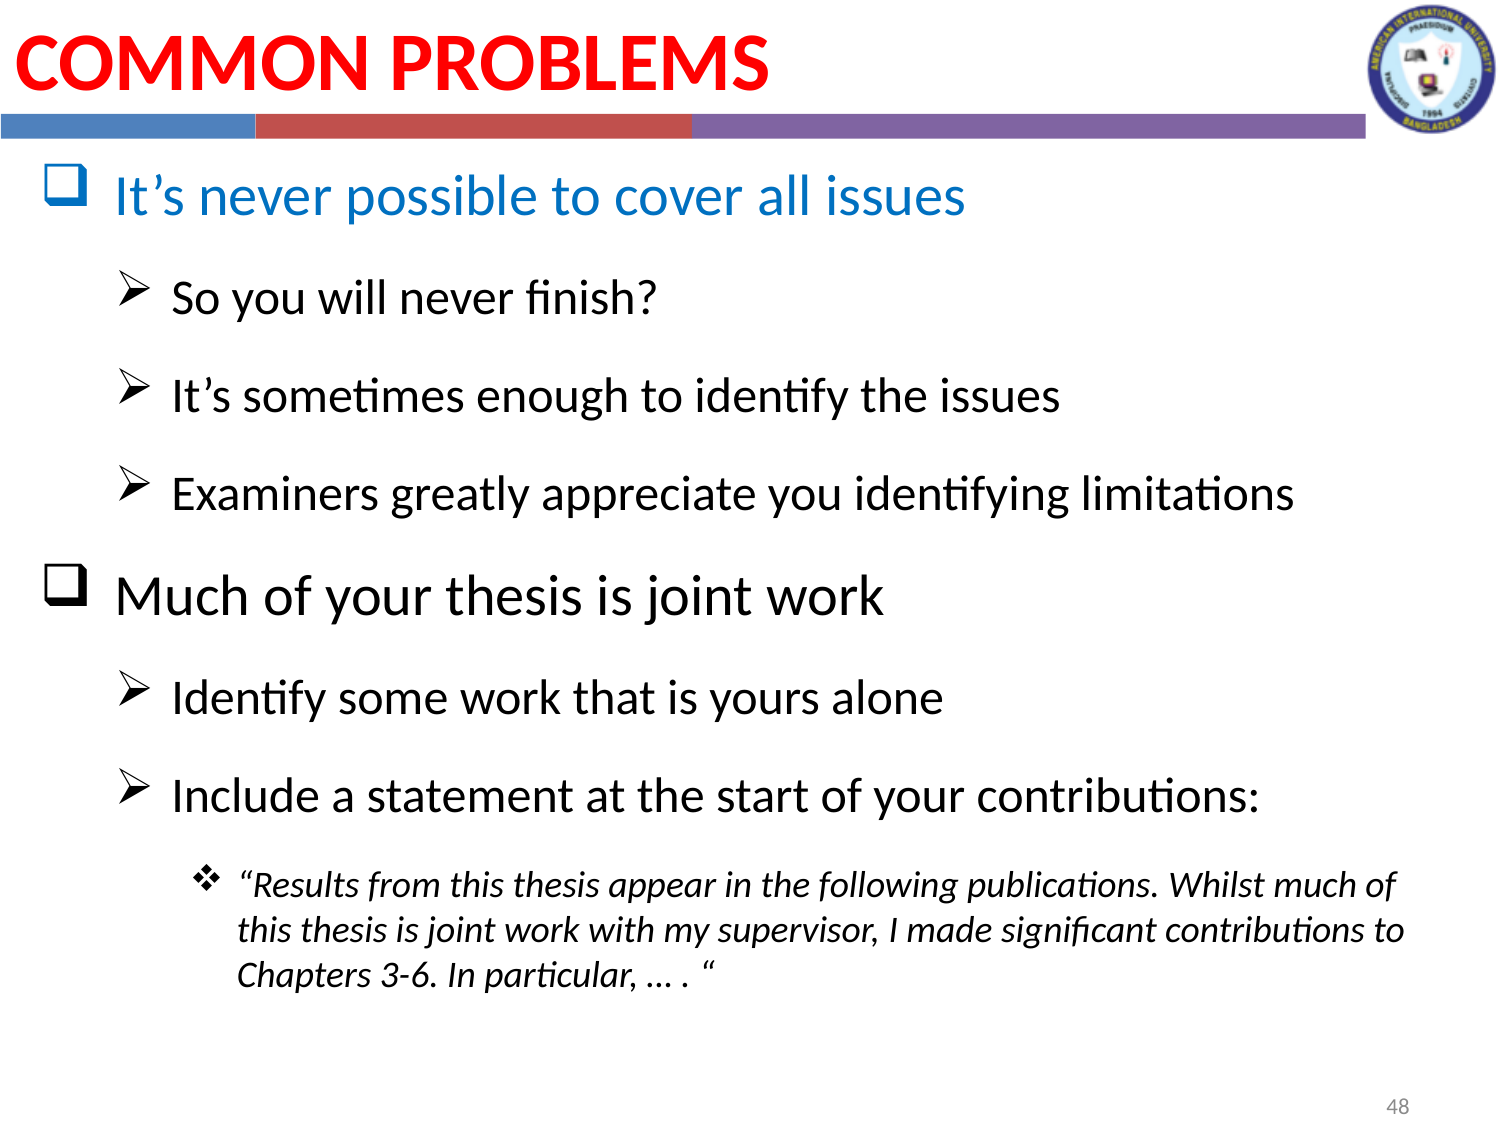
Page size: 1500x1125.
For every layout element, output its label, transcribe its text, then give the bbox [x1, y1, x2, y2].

picture [1365, 2, 1499, 137]
list Common Problems [0, 0, 1366, 114]
text_box It’s never possible to cover all issues So you will never finish? It’s sometimes enough to identify the issues Examiners greatly appreciate you identifying limitations Much of your thesis is joint work Identify some work that is yours alone Include a statement at the start of your contributions: “Results from this thesis appear in the following publications. Whilst much of this thesis is joint work with my supervisor, I made significant contributions to Chapters 3-6. In particular, … . “ [24, 149, 1450, 1075]
slide_number 48 [1074, 1075, 1425, 1125]
